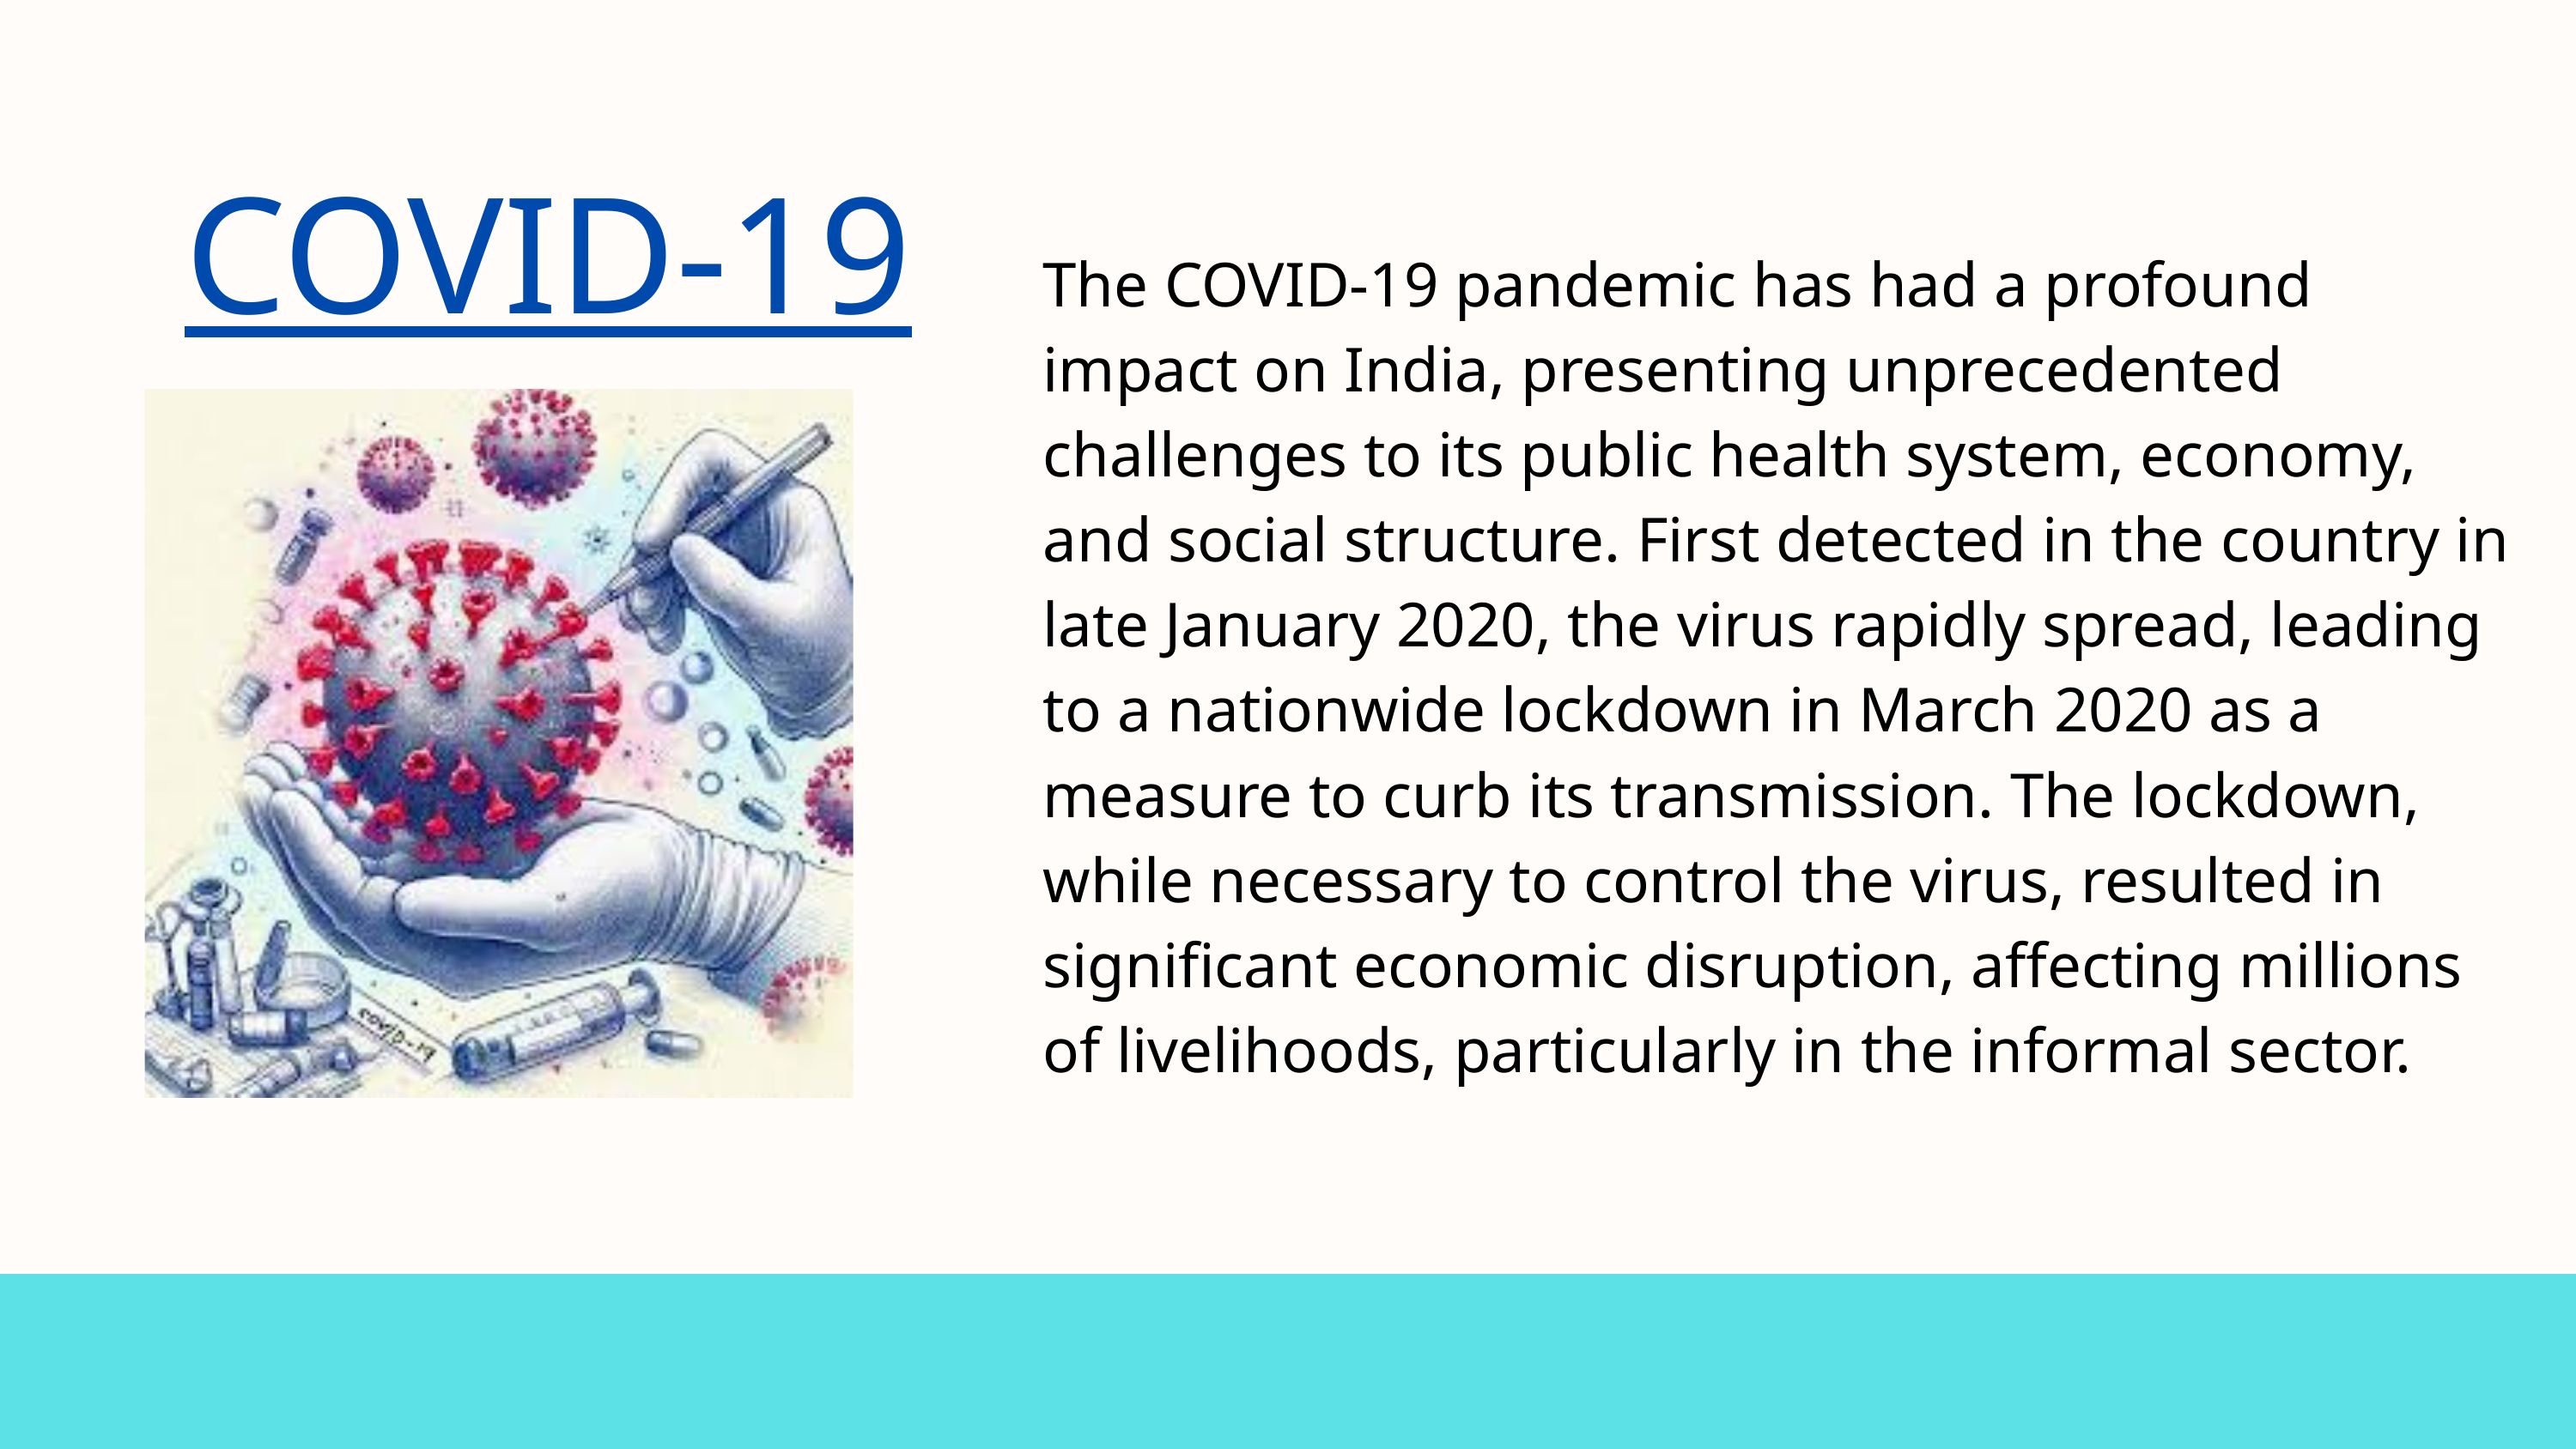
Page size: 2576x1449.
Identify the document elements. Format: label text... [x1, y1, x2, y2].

text_box [144, 389, 854, 1098]
text_box COVID-19 [144, 120, 952, 347]
text_box [0, 1274, 2576, 1449]
text_box The COVID-19 pandemic has had a profound impact on India, presenting unprecedented challenges to its public health system, economy, and social structure. First detected in the country in late January 2020, the virus rapidly spread, leading to a nationwide lockdown in March 2020 as a measure to curb its transmission. The lockdown, while necessary to control the virus, resulted in significant economic disruption, affecting millions of livelihoods, particularly in the informal sector. [1042, 233, 2513, 1085]
